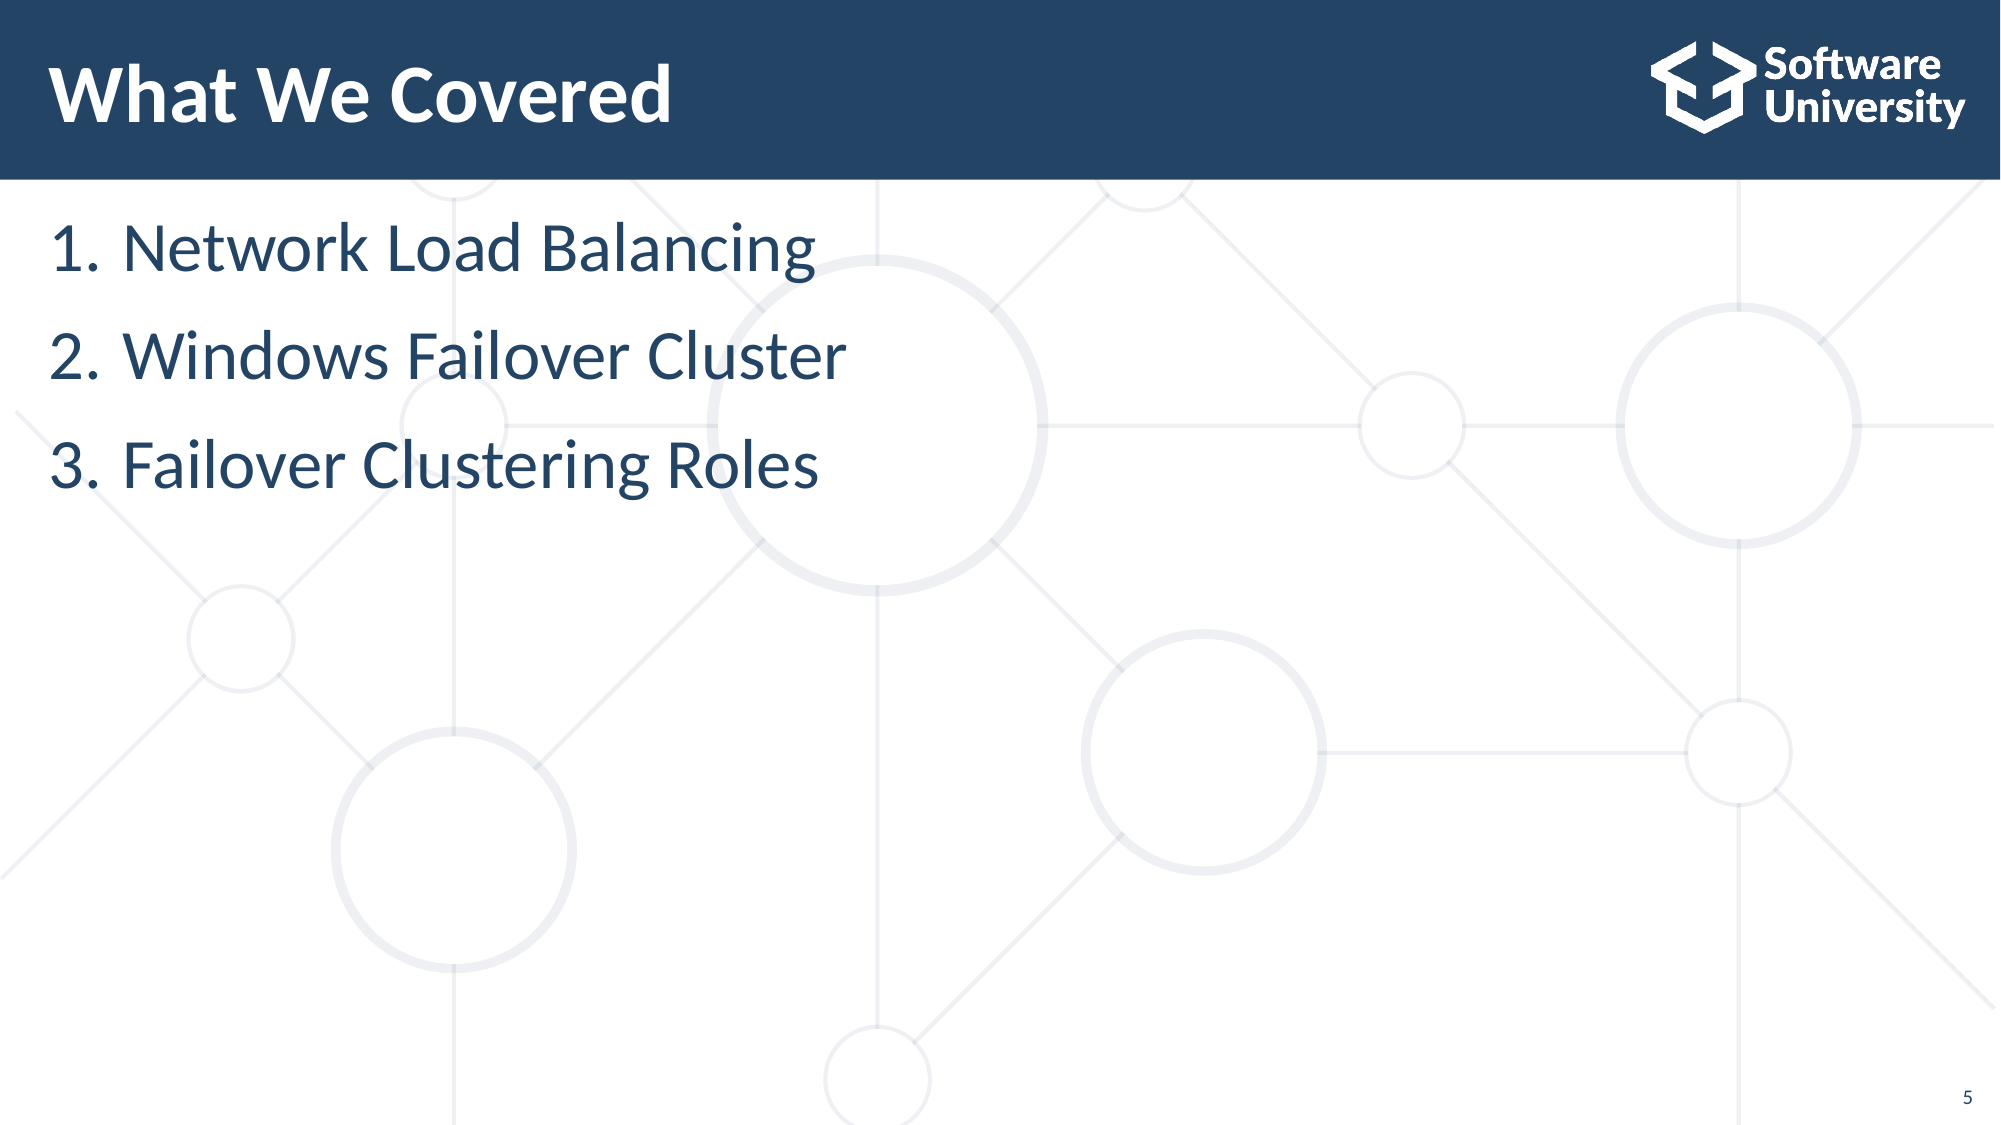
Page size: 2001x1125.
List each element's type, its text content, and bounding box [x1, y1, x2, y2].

slide_number 5 [1927, 1067, 1989, 1117]
title What We Covered [31, 16, 1625, 162]
list Network Load Balancing Windows Failover Cluster Failover Clustering Roles [31, 196, 1970, 1104]
picture [1651, 41, 1966, 134]
